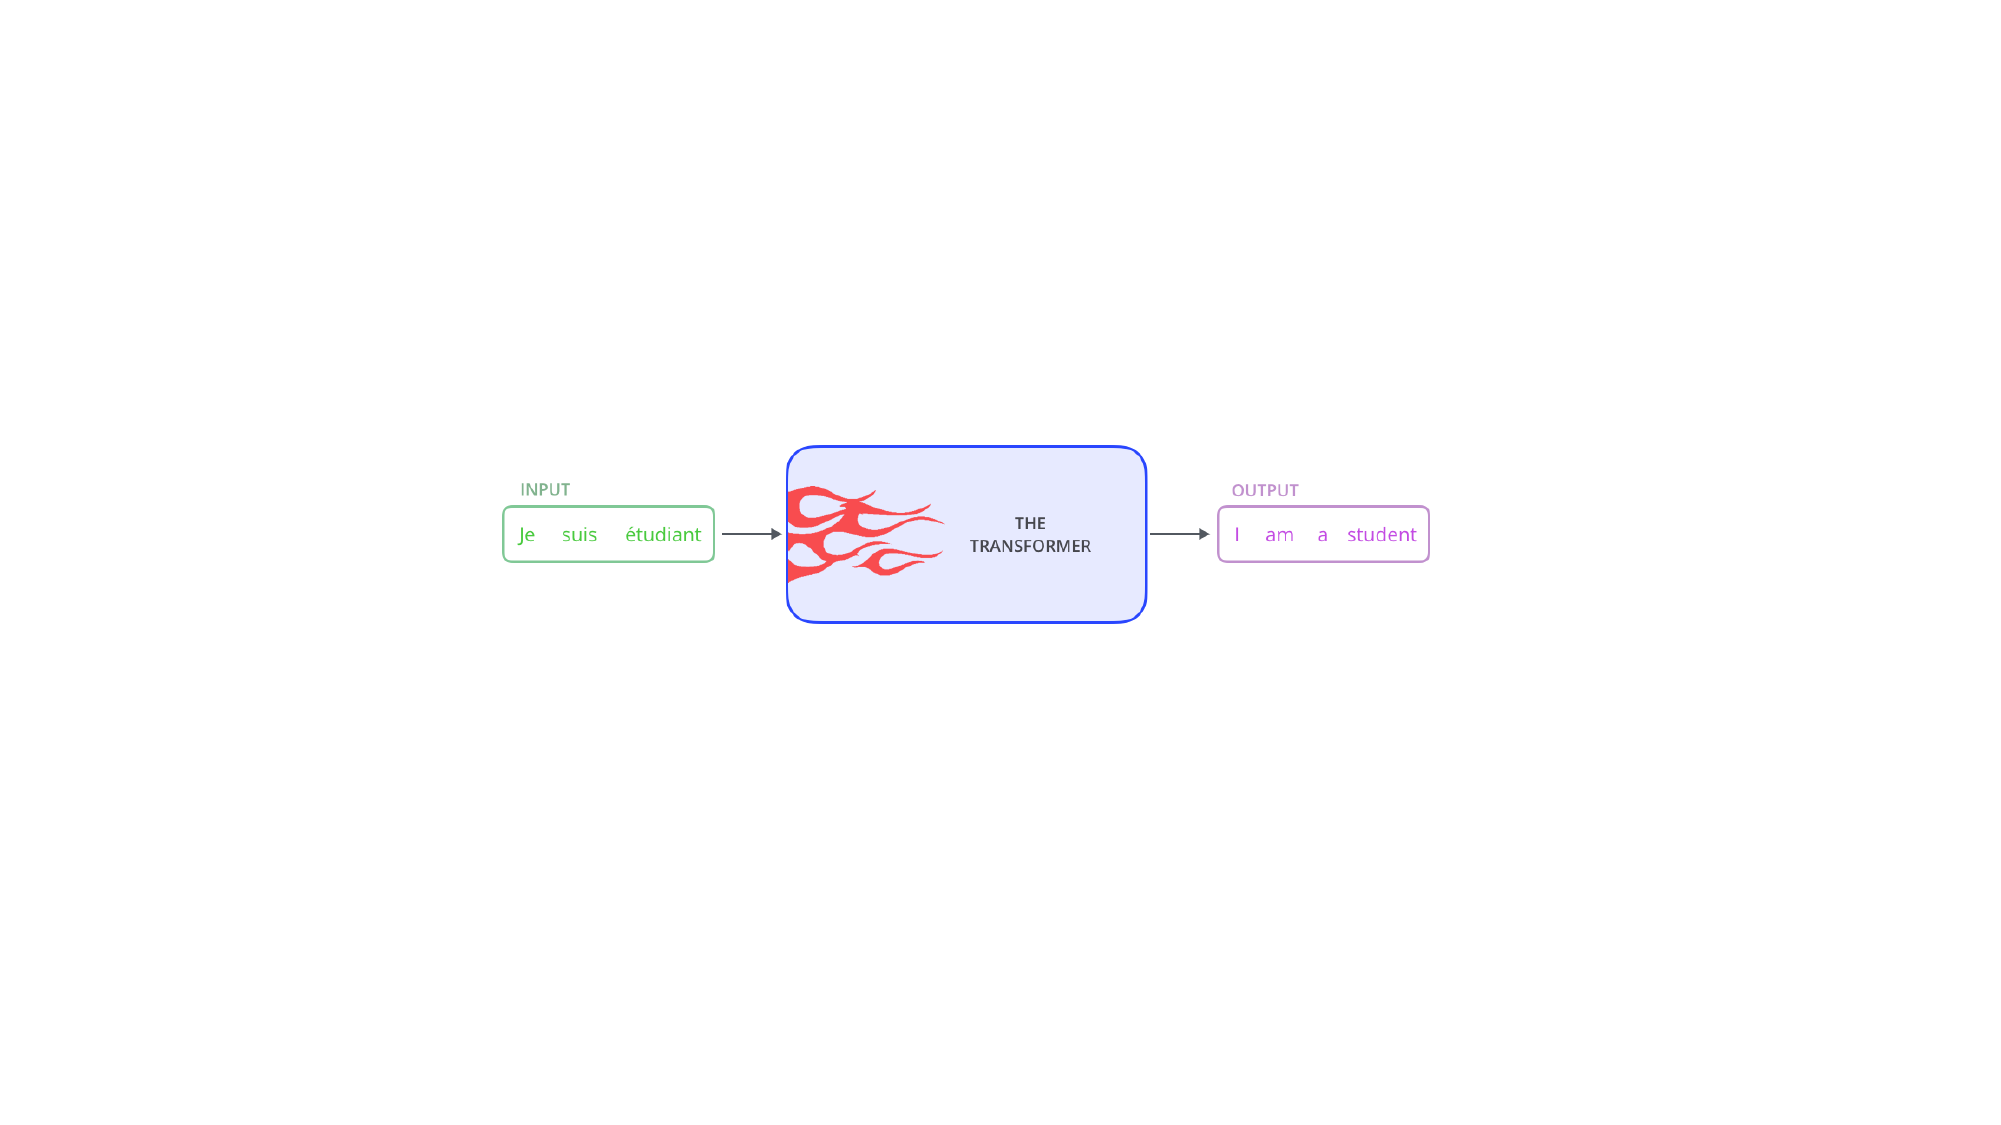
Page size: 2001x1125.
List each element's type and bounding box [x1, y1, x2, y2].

picture [478, 396, 1456, 653]
